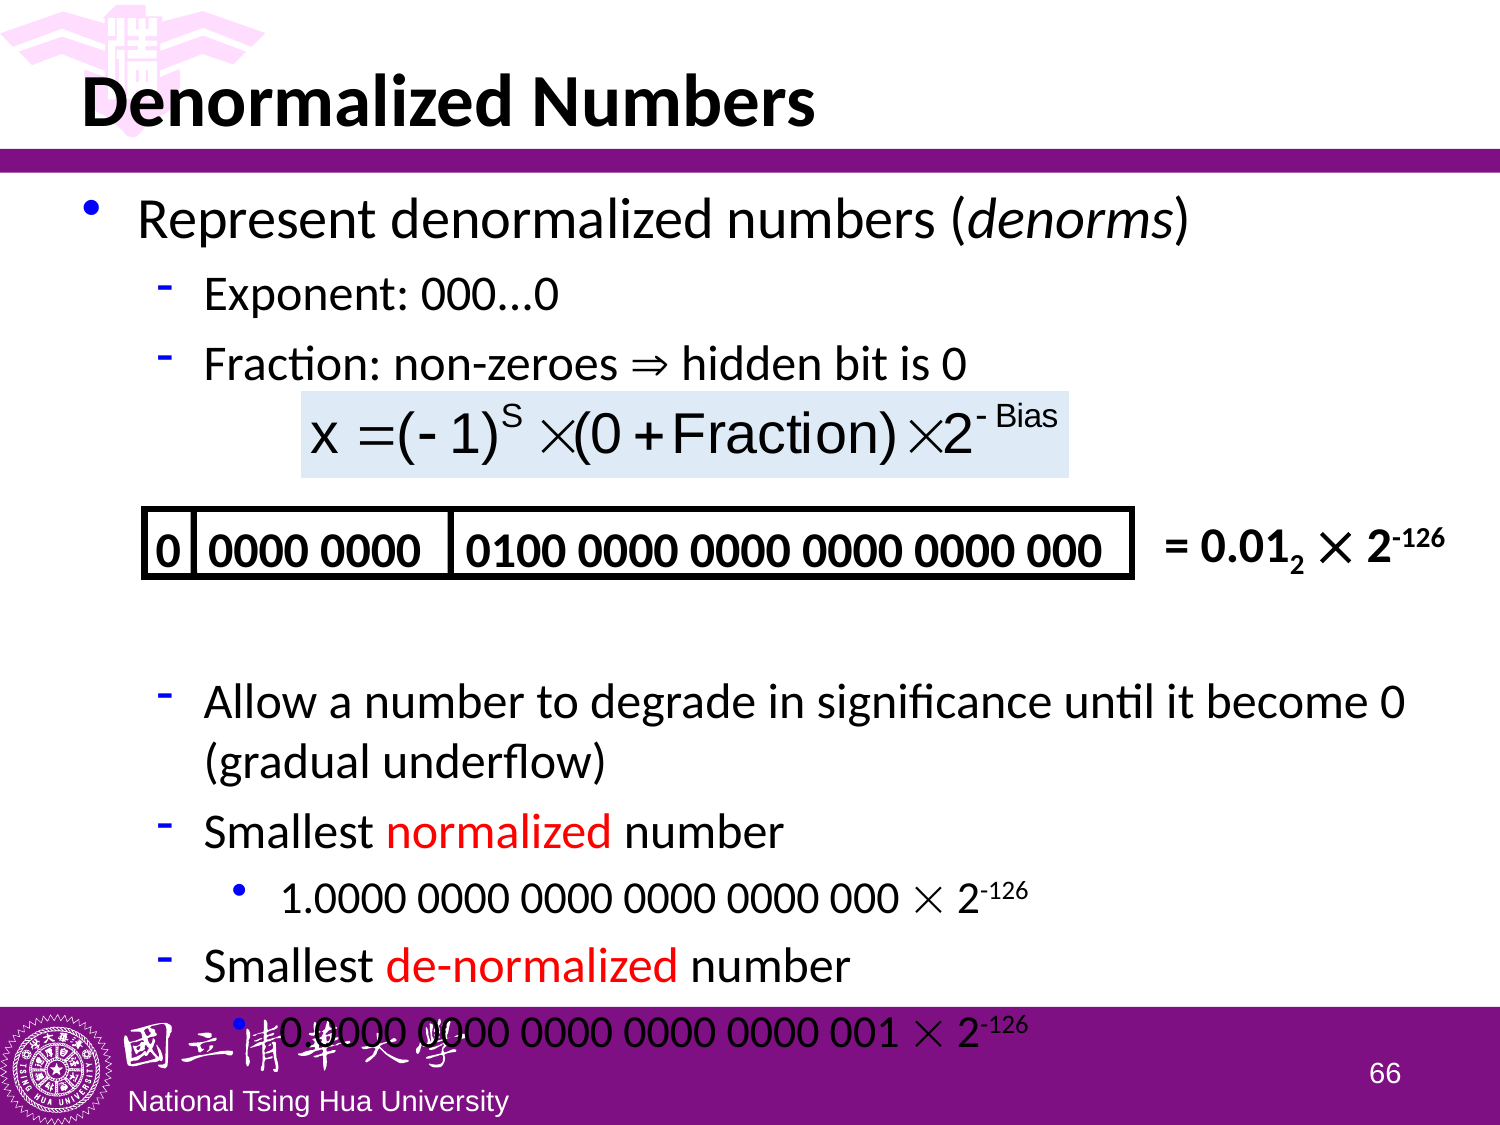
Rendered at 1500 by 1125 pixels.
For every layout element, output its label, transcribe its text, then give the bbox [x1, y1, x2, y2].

title Denormalized Numbers [66, 37, 1436, 149]
list Represent denormalized numbers (denorms) Exponent: 000...0 Fraction: non-zeroes  hidden bit is 0 Allow a number to degrade in significance until it become 0 (gradual underflow) Smallest normalized number 1.0000 0000 0000 0000 0000 000  2-126 Smallest de-normalized number 0.0000 0000 0000 0000 0000 001  2-126 [66, 172, 1436, 1003]
text_box [1132, 1019, 1445, 1090]
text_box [144, 508, 1133, 587]
slide_number 65 [1104, 1021, 1417, 1097]
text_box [301, 391, 1069, 478]
text_box = 0.012  2-126 [1149, 504, 1483, 588]
